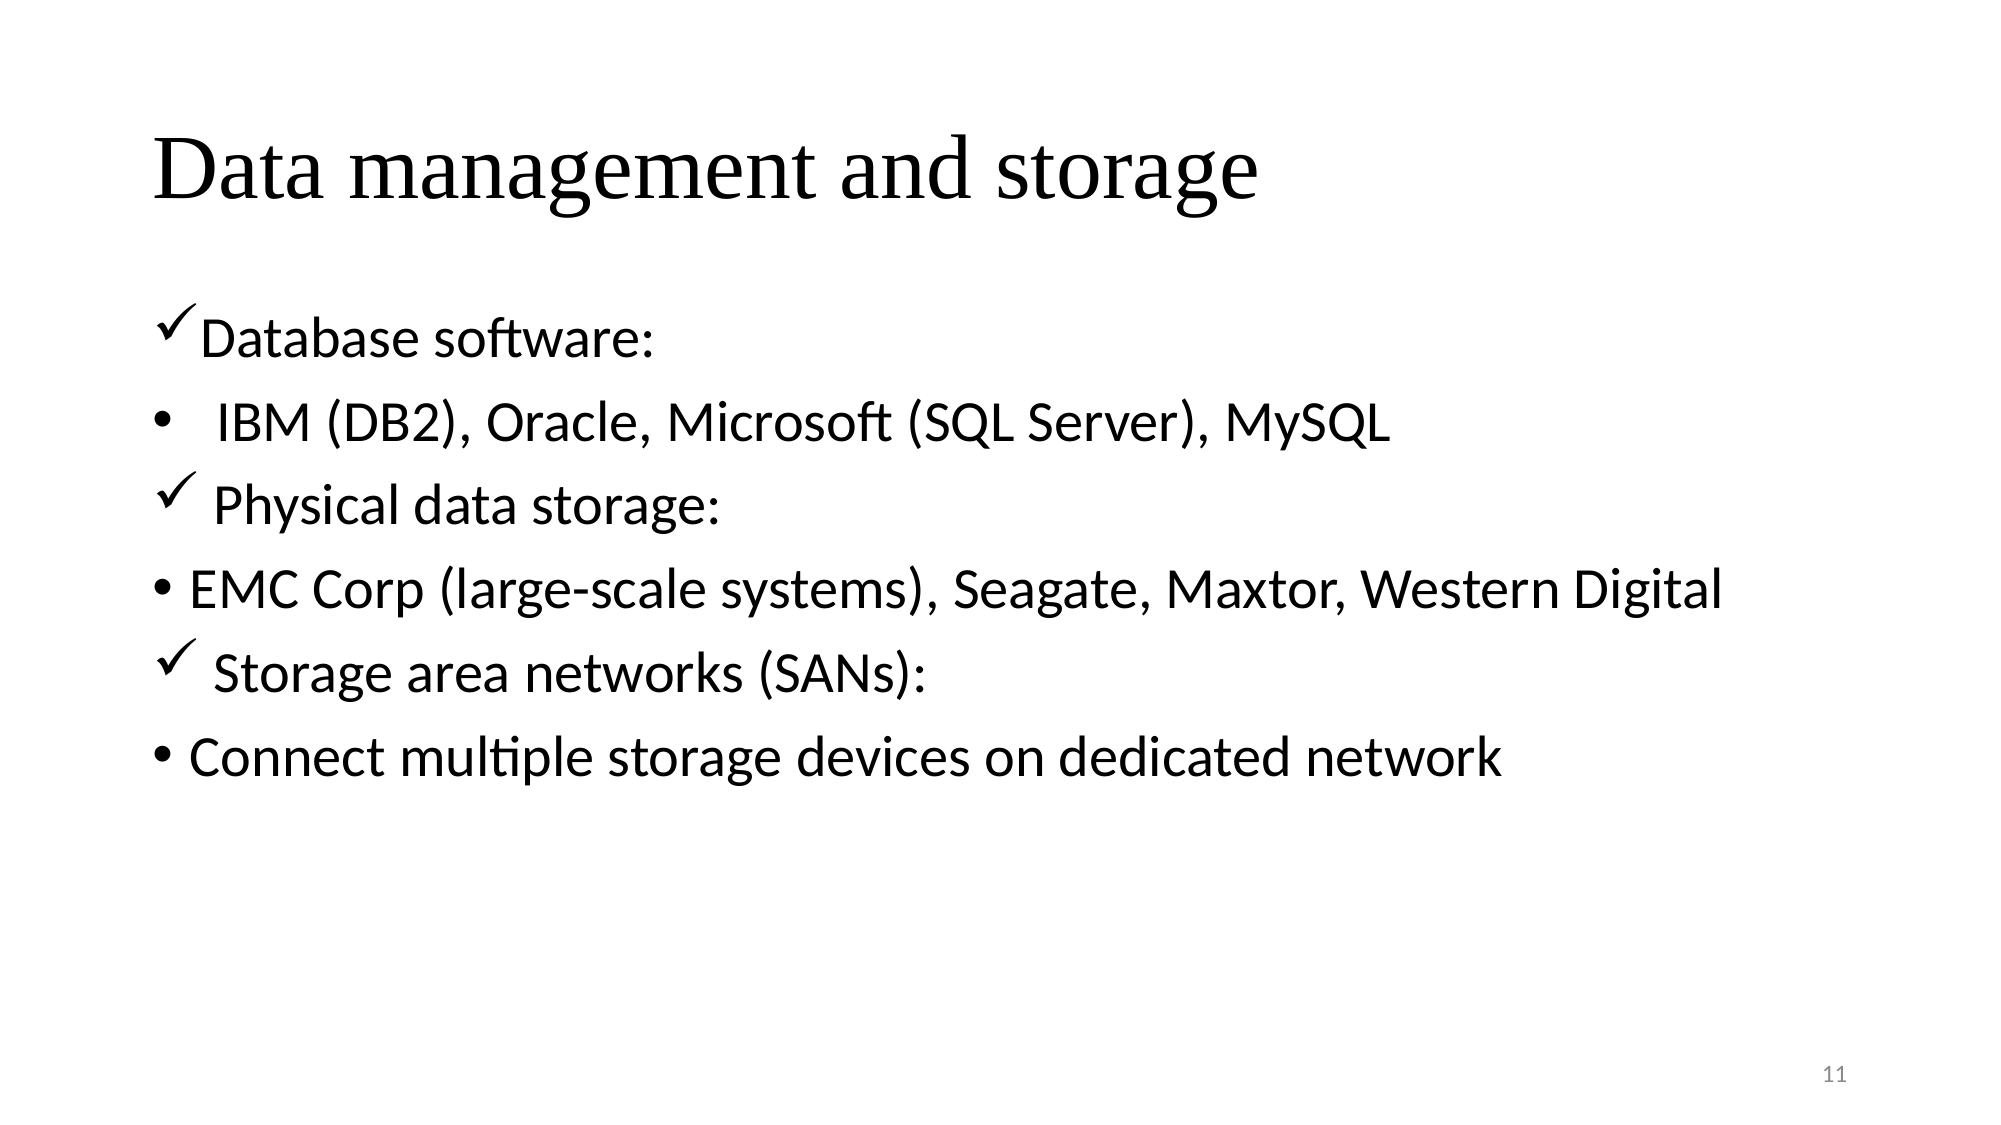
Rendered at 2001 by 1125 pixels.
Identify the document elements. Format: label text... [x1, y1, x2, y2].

list Database software: IBM (DB2), Oracle, Microsoft (SQL Server), MySQL Physical data storage: EMC Corp (large-scale systems), Seagate, Maxtor, Western Digital Storage area networks (SANs): Connect multiple storage devices on dedicated network [137, 299, 1863, 1014]
slide_number 11 [1412, 1042, 1863, 1103]
title Data management and storage [137, 59, 1863, 278]
